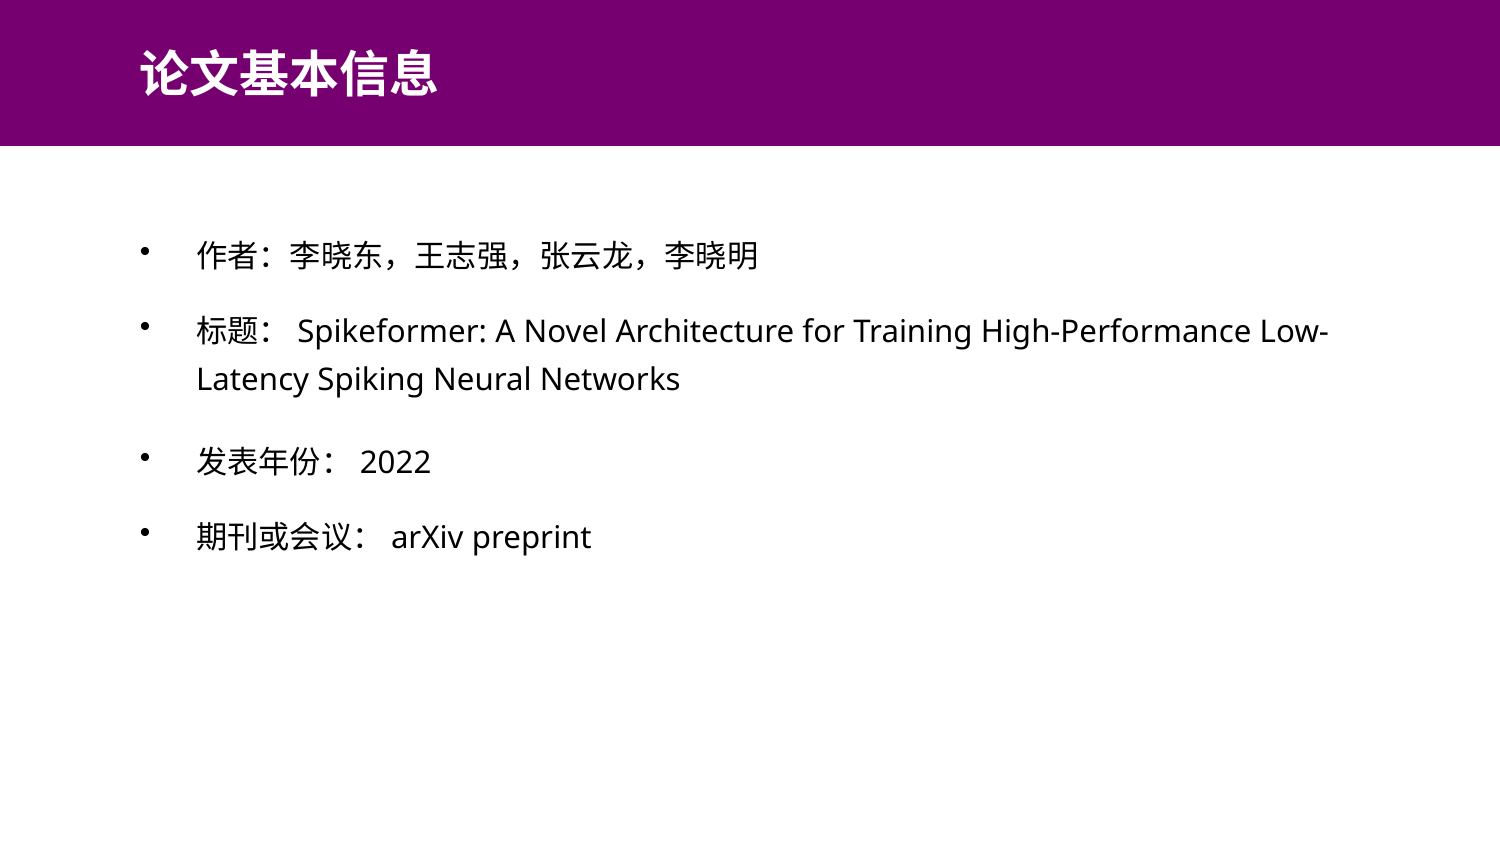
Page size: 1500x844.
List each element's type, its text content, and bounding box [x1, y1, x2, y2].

text_box 发表年份：2022 [125, 424, 1391, 499]
text_box 标题：Spikeformer: A Novel Architecture for Training High-Performance Low-Latency Spiking Neural Networks [125, 292, 1391, 424]
text_box 论文基本信息 [125, 27, 1406, 118]
text_box 期刊或会议：arXiv preprint [125, 499, 1391, 575]
text_box 作者：李晓东，王志强，张云龙，李晓明 [125, 217, 1391, 292]
text_box [0, 0, 1500, 146]
